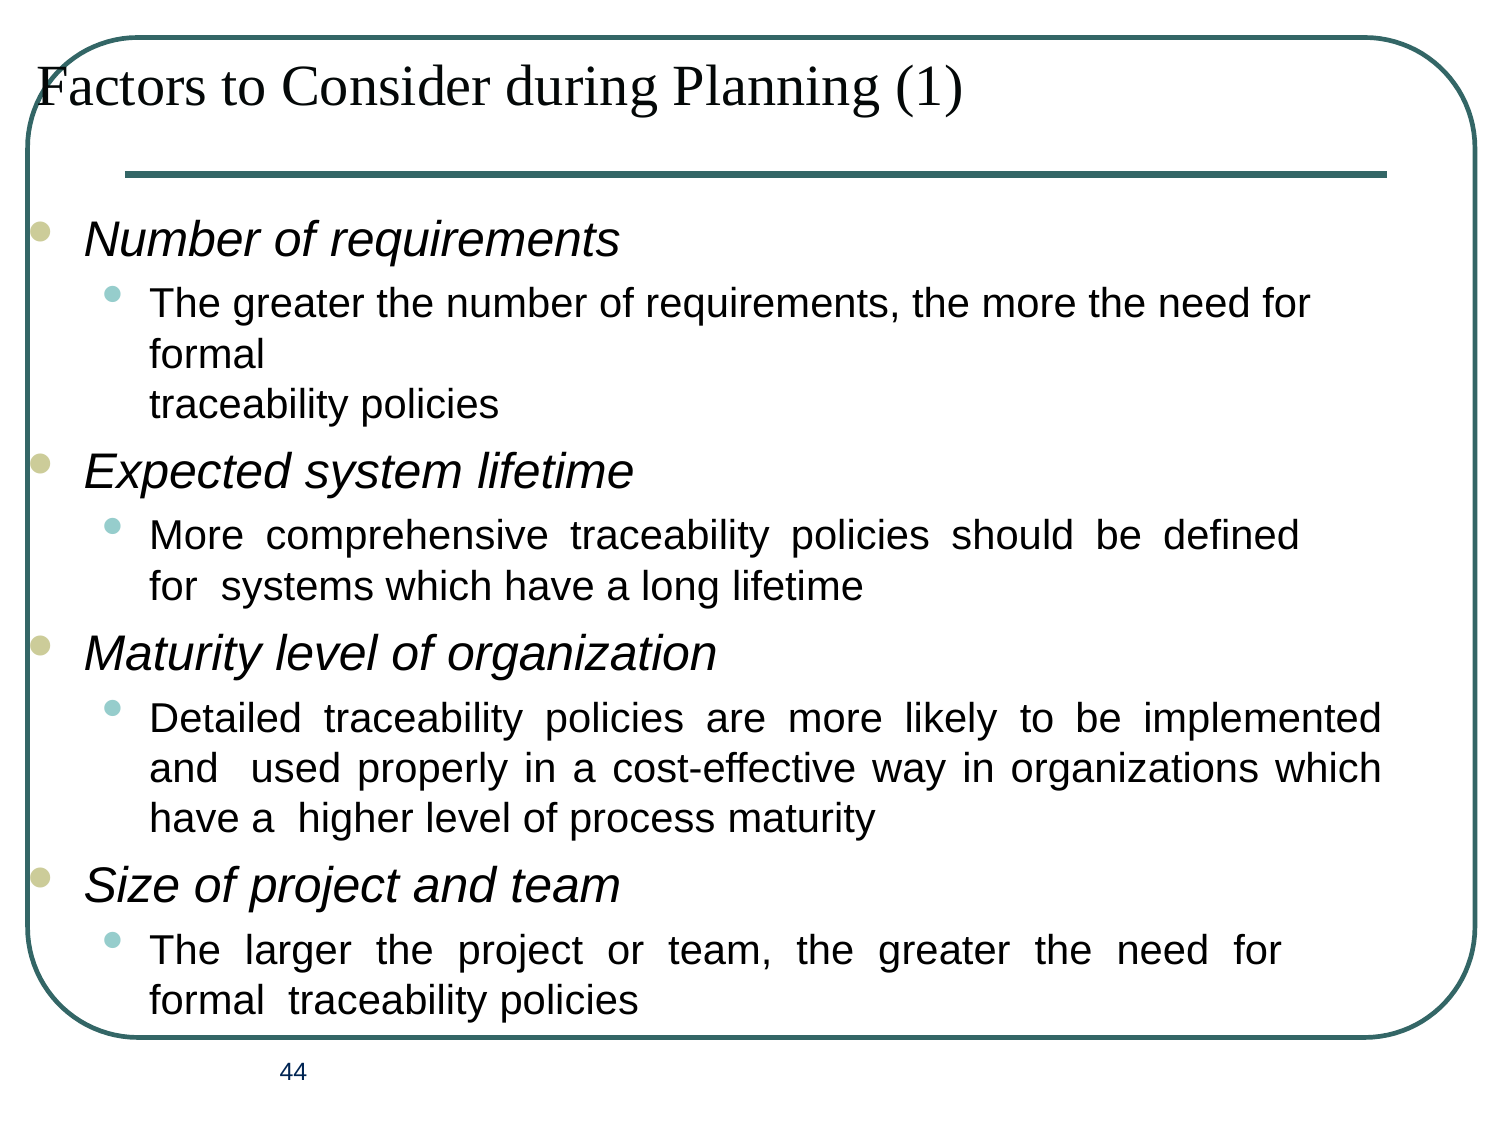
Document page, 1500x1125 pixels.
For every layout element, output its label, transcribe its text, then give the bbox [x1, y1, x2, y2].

title Factors to Consider during Planning (1) [34, 45, 968, 204]
slide_number 44 [273, 1055, 314, 1125]
text_box Number of requirements The greater the number of requirements, the more the need for formal traceability policies Expected system lifetime More comprehensive traceability policies should be defined for systems which have a long lifetime Maturity level of organization Detailed traceability policies are more likely to be implemented and used properly in a cost-effective way in organizations which have a higher level of process maturity Size of project and team The larger the project or team, the greater the need for formal traceability policies [25, 204, 1437, 1023]
